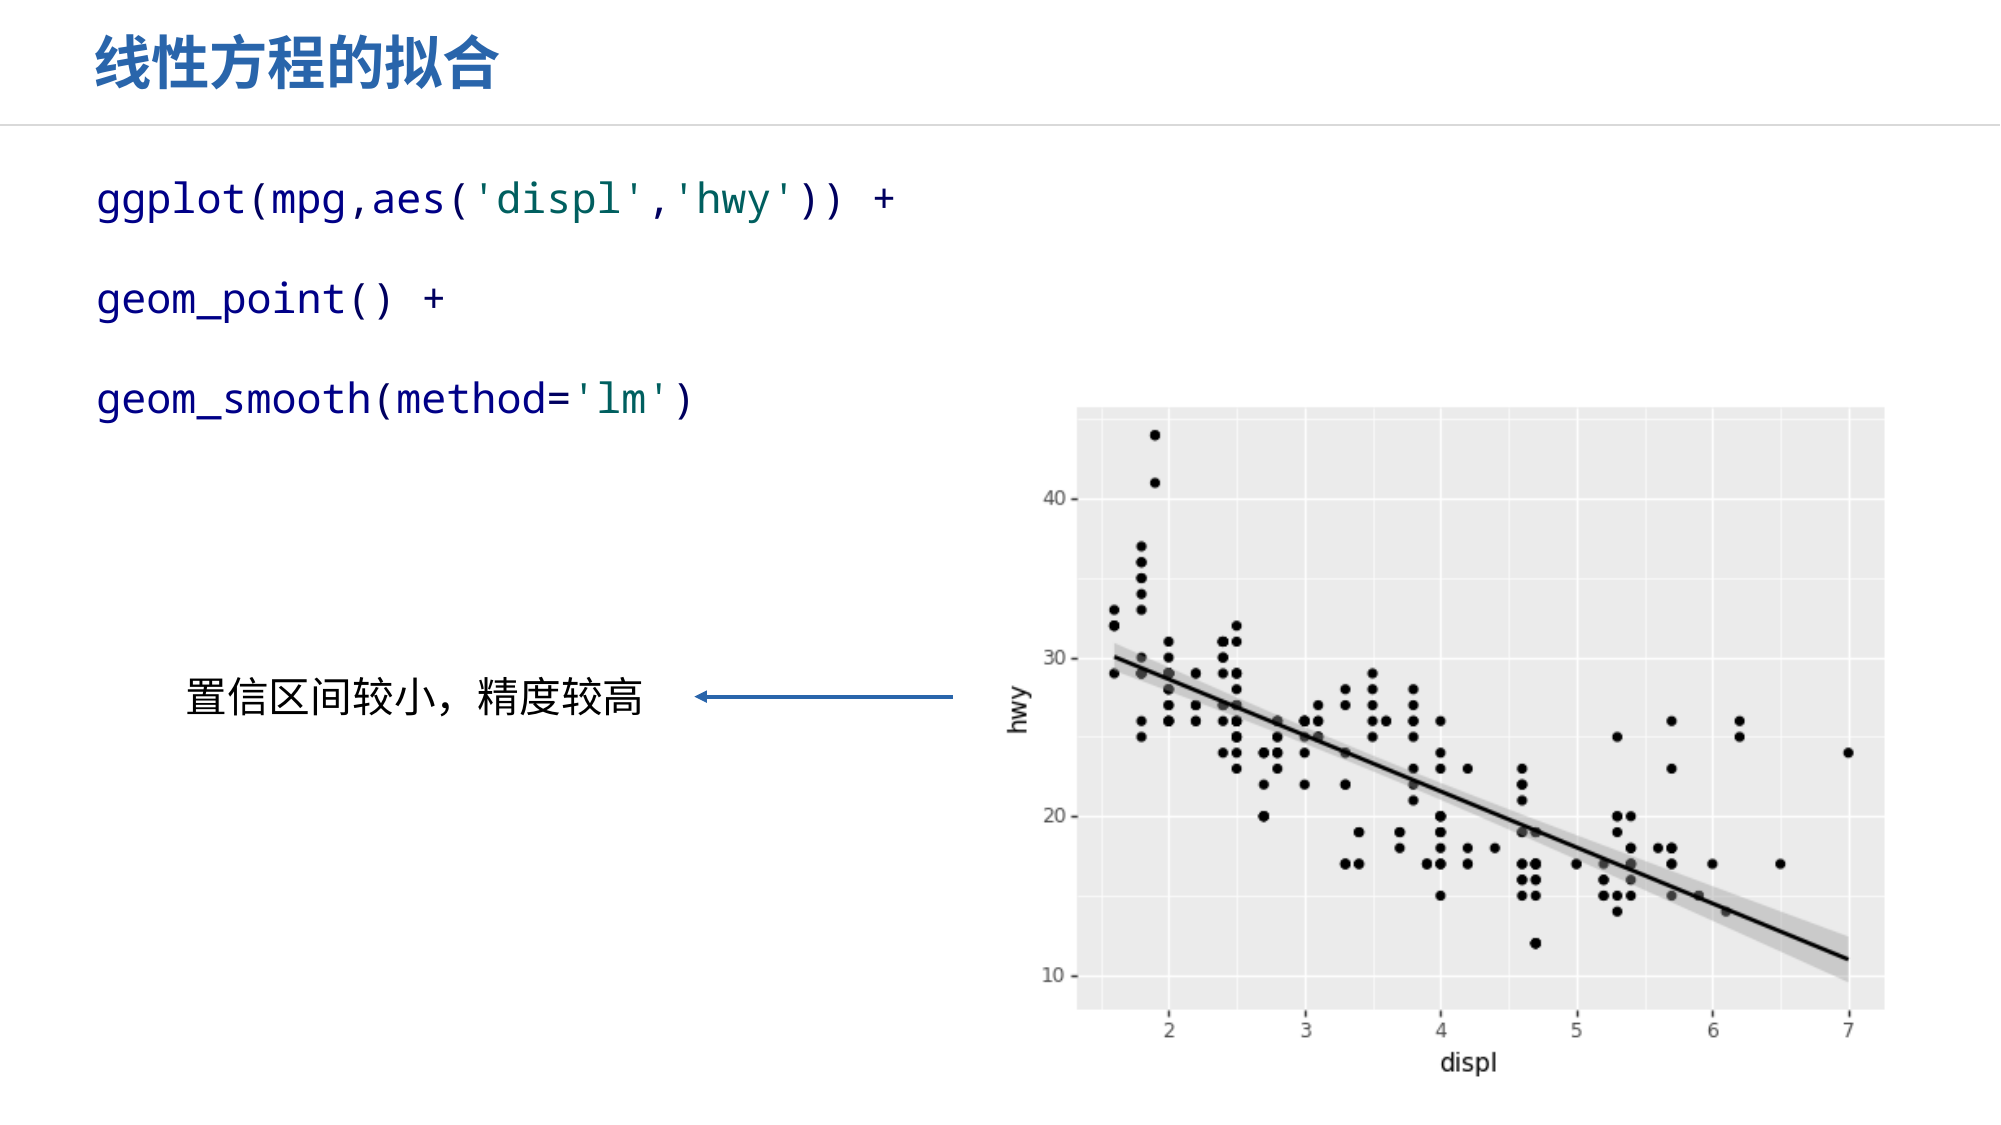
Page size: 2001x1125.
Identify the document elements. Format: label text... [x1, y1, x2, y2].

text_box ggplot(mpg,aes('displ','hwy')) + geom_point() + geom_smooth(method='lm') [81, 164, 1308, 430]
text_box 线性方程的拟合 [78, 19, 878, 106]
text_box 置信区间较小，精度较高 [170, 663, 903, 729]
picture [991, 388, 1906, 1093]
text_box [81, 160, 1957, 1090]
